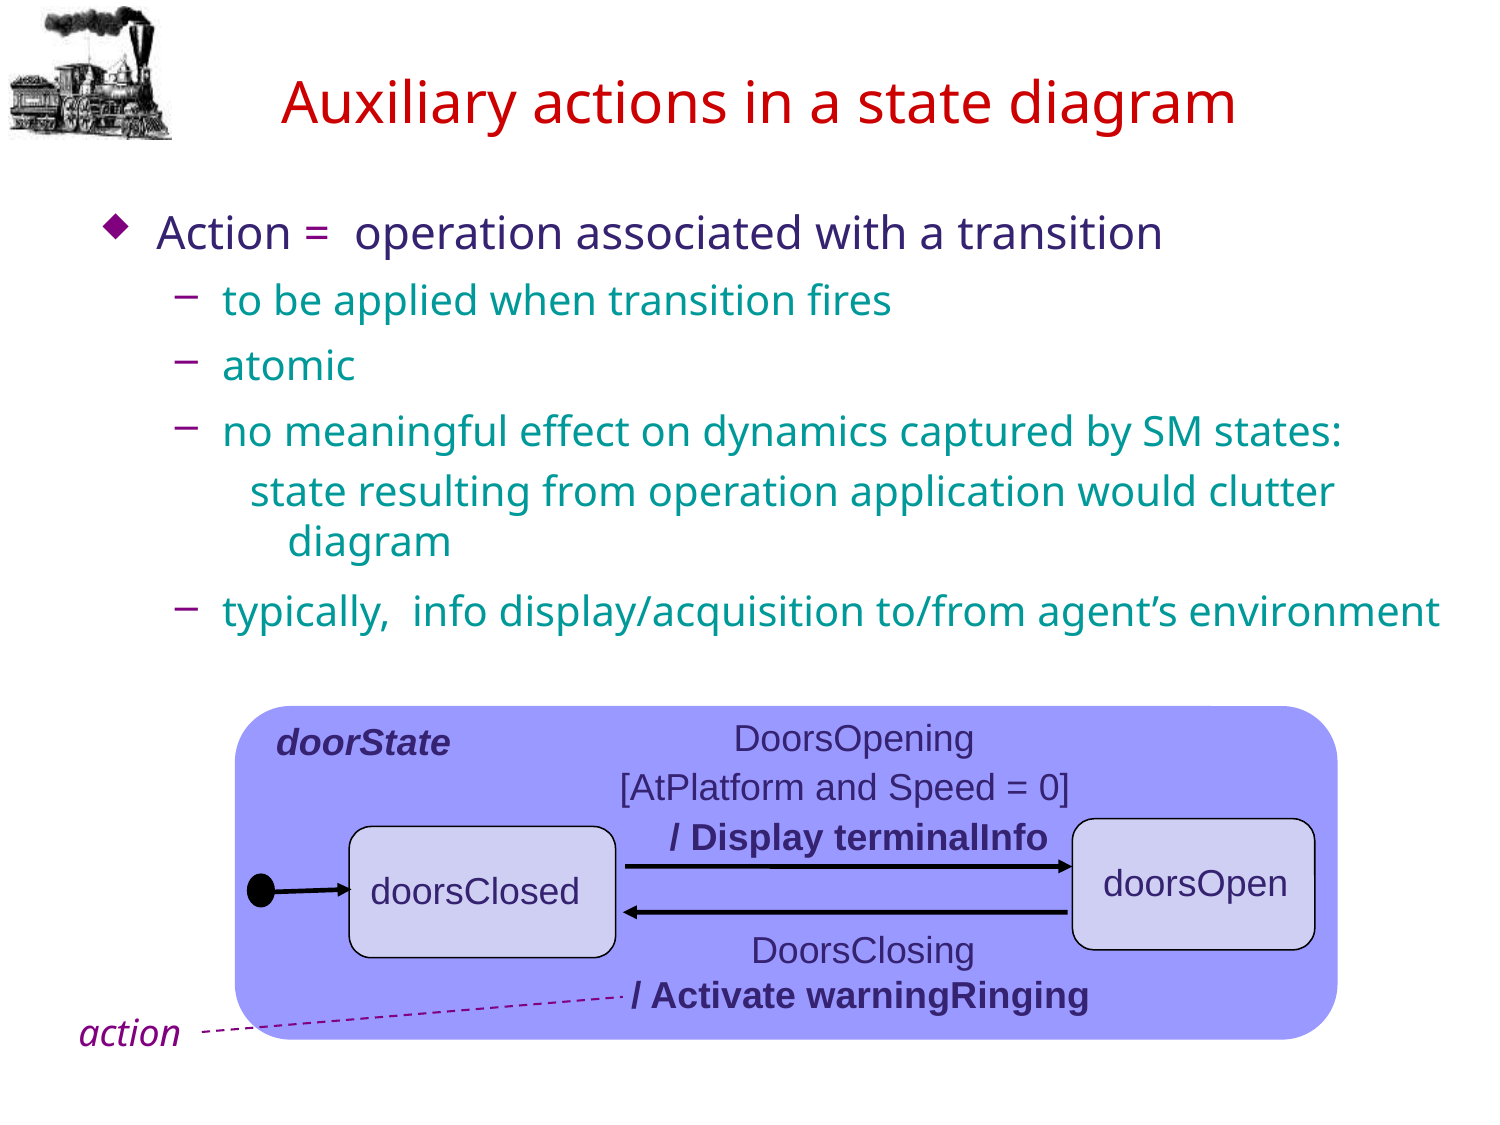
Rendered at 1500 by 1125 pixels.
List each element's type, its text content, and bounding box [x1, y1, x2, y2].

title Auxiliary actions in a state diagram [50, 37, 1470, 163]
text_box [234, 705, 1338, 1040]
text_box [8, 5, 172, 140]
list Action = operation associated with a transition to be applied when transition fires atomic no meaningful effect on dynamics captured by SM states: state resulting from operation application would clutter diagram typically, info display/acquisition to/from agent’s environment [52, 196, 1489, 637]
text_box action [63, 1001, 211, 1056]
